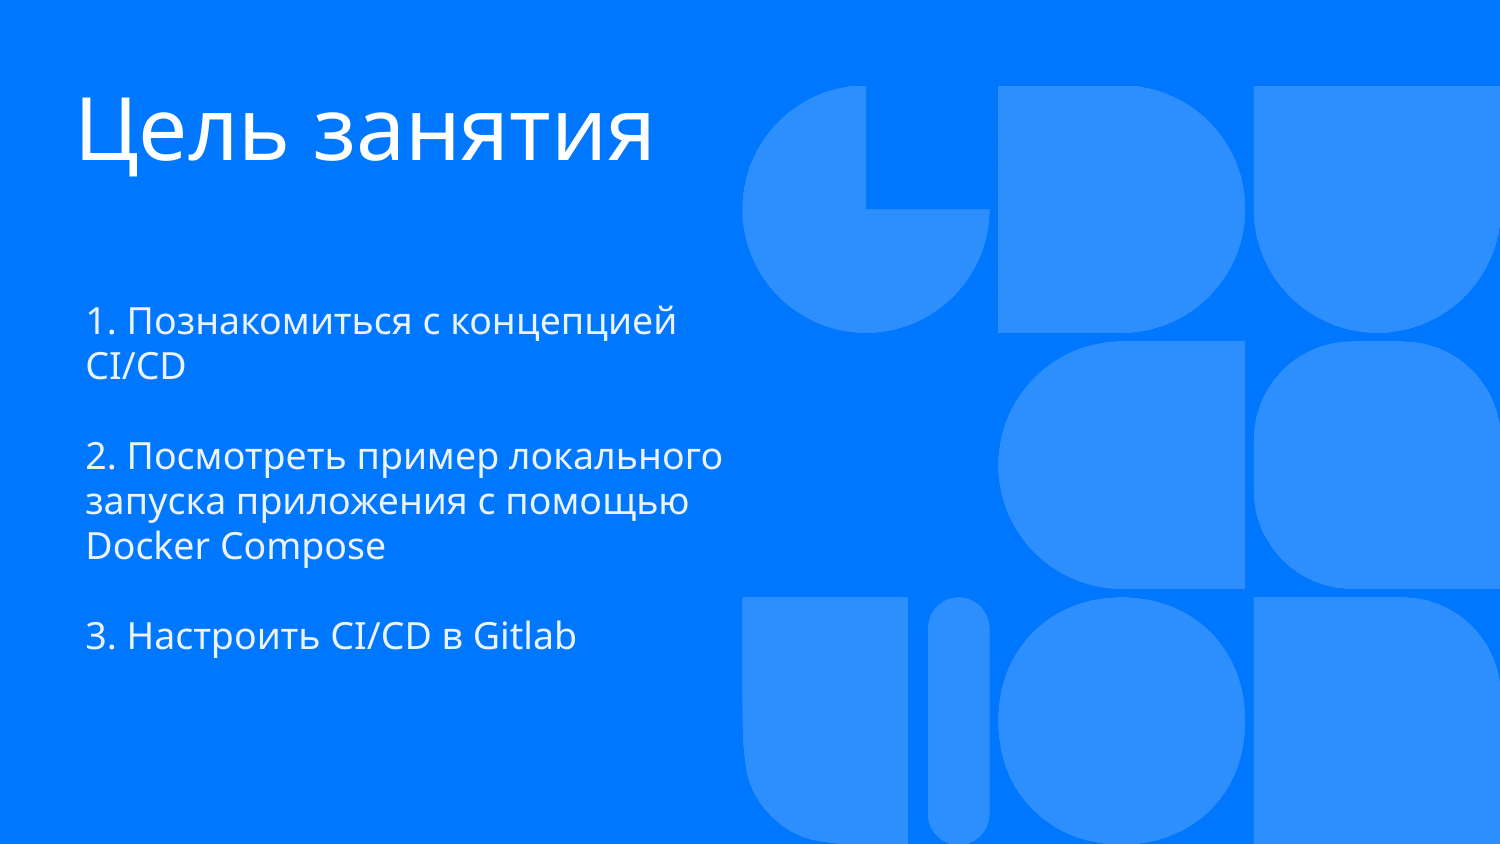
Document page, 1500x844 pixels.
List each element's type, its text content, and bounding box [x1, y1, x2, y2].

title Цель занятия [74, 85, 666, 183]
text_box 1. Познакомиться с концепцией CI/CD 2. Посмотреть пример локального запуска приложения с помощью Docker Compose 3. Настроить CI/CD в Gitlab [74, 285, 784, 558]
picture [742, 86, 1500, 844]
